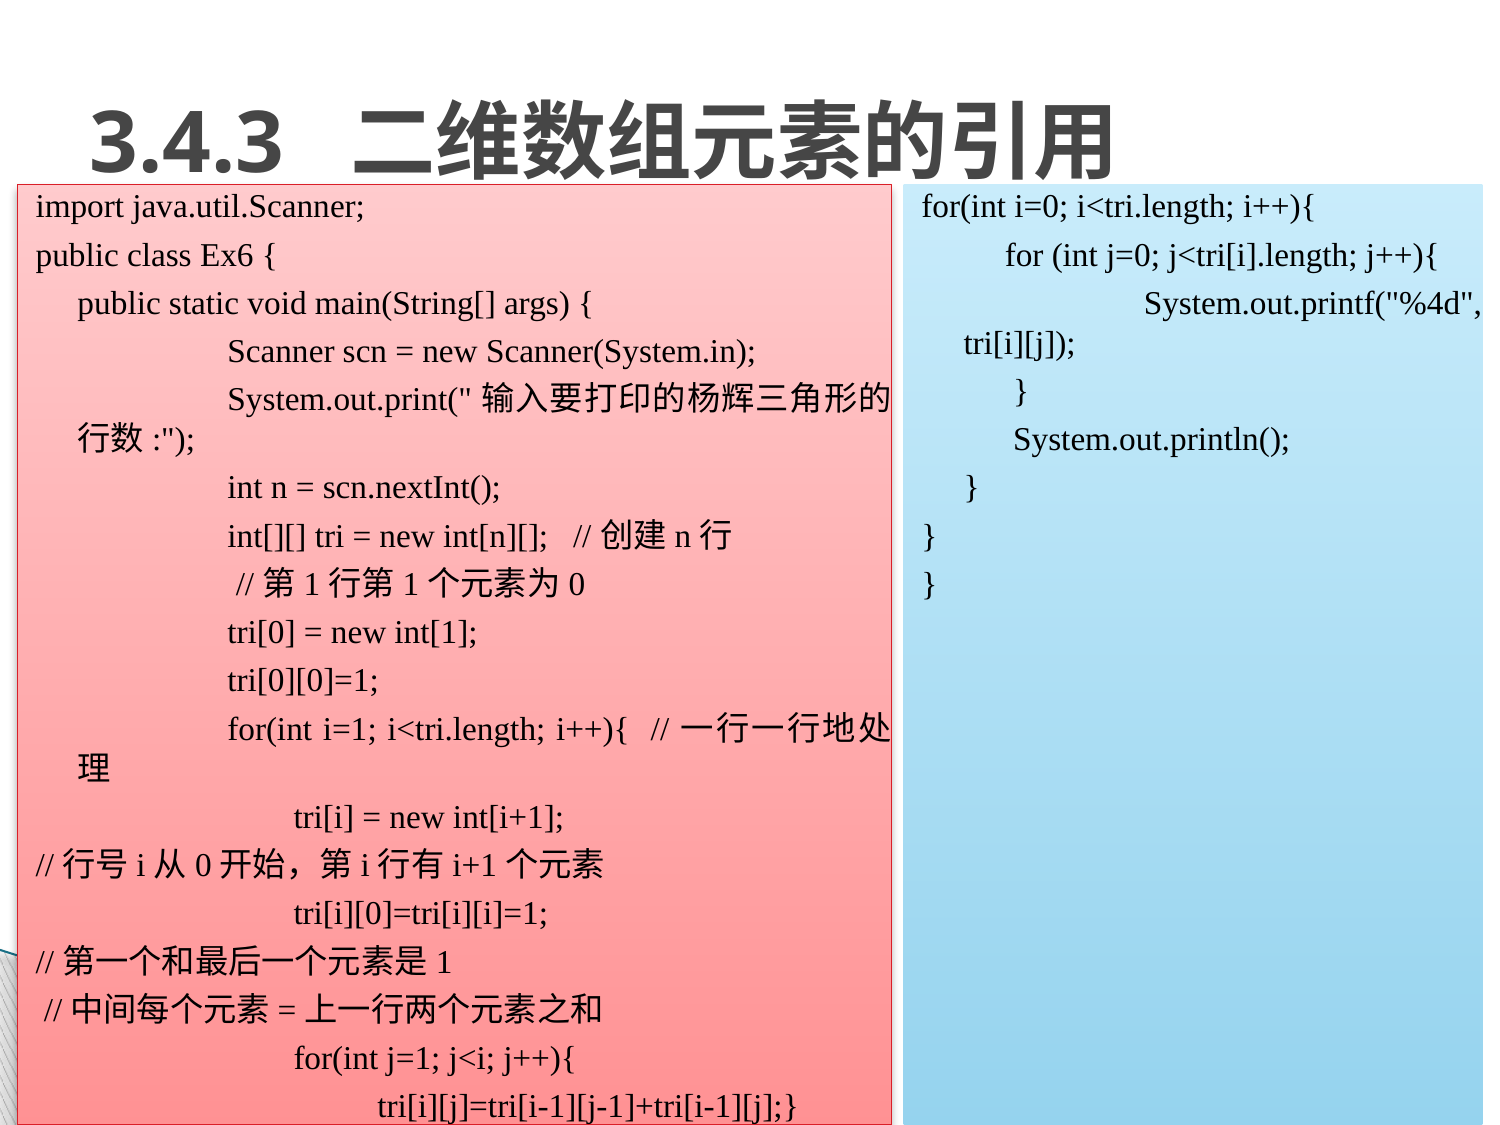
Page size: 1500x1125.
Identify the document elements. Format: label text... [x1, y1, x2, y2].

title 3.4.3 二维数组元素的引用 [75, 45, 1425, 233]
text_box for(int i=0; i<tri.length; i++){ for (int j=0; j<tri[i].length; j++){ System.out.printf("%4d", tri[i][j]); } System.out.println(); } } } [903, 184, 1483, 1125]
text_box import java.util.Scanner; public class Ex6 { public static void main(String[] args) { Scanner scn = new Scanner(System.in); System.out.print("输入要打印的杨辉三角形的行数:"); int n = scn.nextInt(); int[][] tri = new int[n][]; //创建n行 //第1行第1个元素为0 tri[0] = new int[1]; tri[0][0]=1; for(int i=1; i<tri.length; i++){ //一行一行地处理 tri[i] = new int[i+1]; //行号i从0开始，第i行有i+1个元素 tri[i][0]=tri[i][i]=1; //第一个和最后一个元素是1 //中间每个元素=上一行两个元素之和 for(int j=1; j<i; j++){ tri[i][j]=tri[i-1][j-1]+tri[i-1][j];} } [17, 184, 892, 1125]
